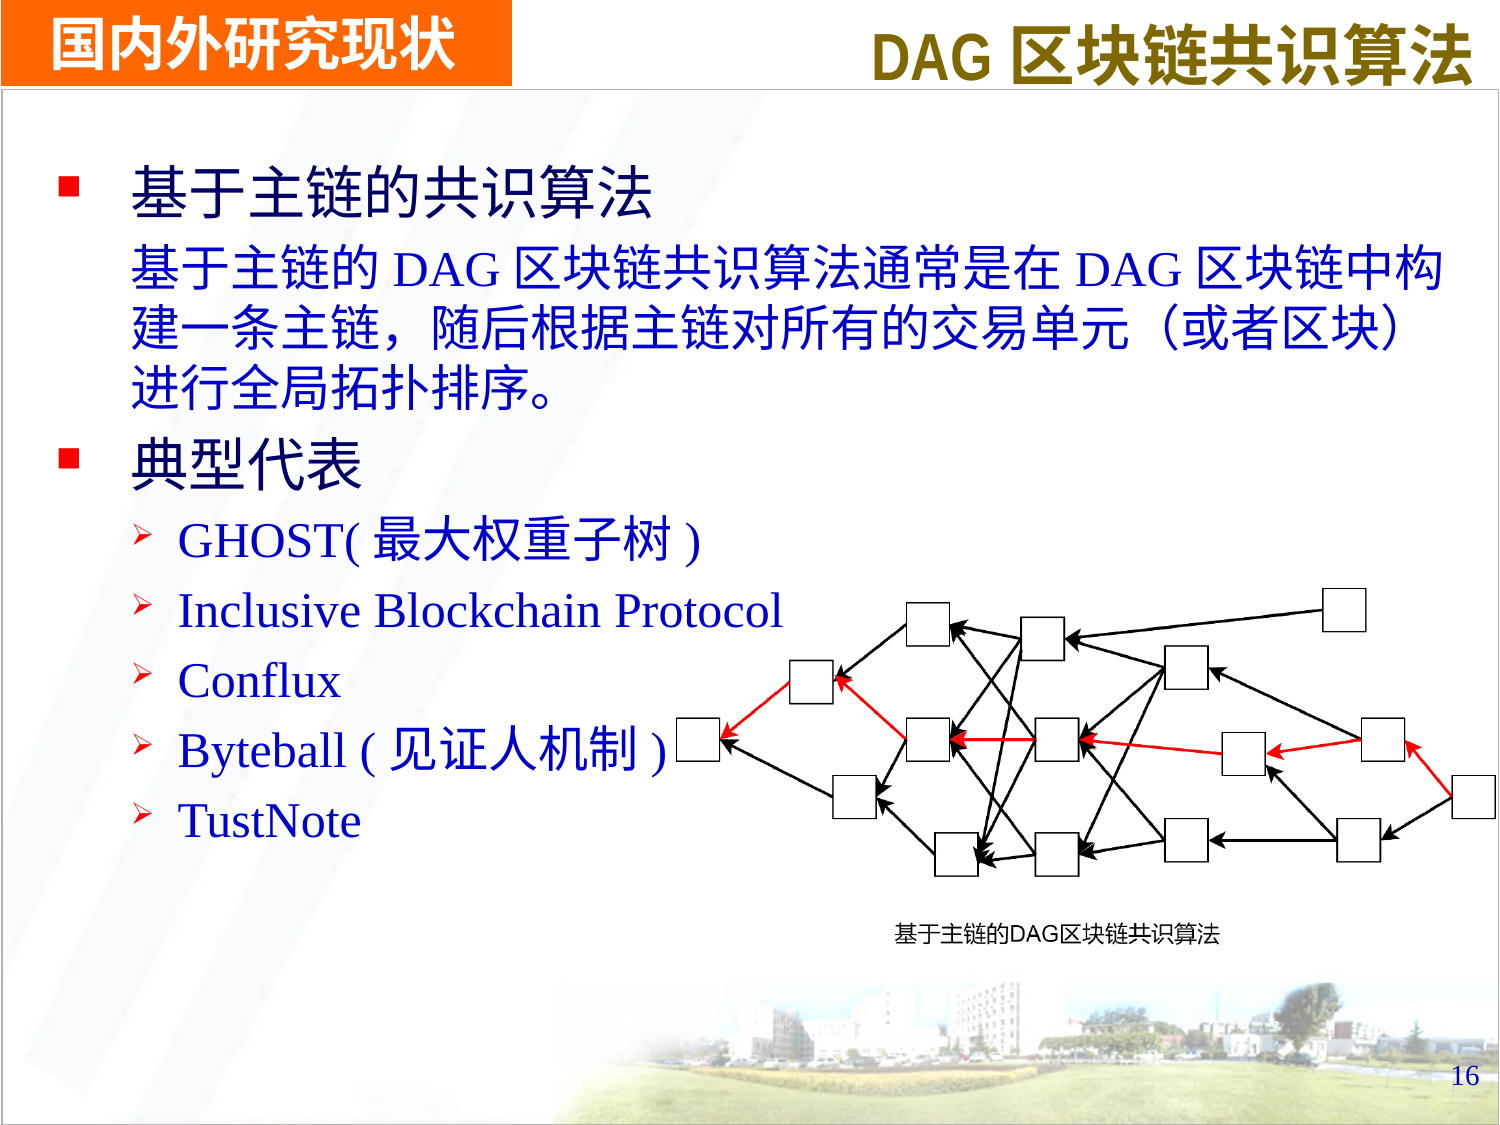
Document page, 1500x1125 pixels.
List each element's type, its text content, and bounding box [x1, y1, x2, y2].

list 基于主链的共识算法 基于主链的DAG区块链共识算法通常是在DAG区块链中构建一条主链，随后根据主链对所有的交易单元（或者区块）进行全局拓扑排序。 典型代表 GHOST(最大权重子树) Inclusive Blockchain Protocol Conflux Byteball (见证人机制) TustNote [40, 148, 1495, 1035]
title 国内外研究现状 [1, 1, 512, 38]
picture [3, 90, 1500, 1124]
title 国内外研究现状 [1, 39, 512, 86]
slide_number 16 [1182, 1048, 1496, 1125]
text_box DAG区块链共识算法 [856, 6, 1499, 102]
